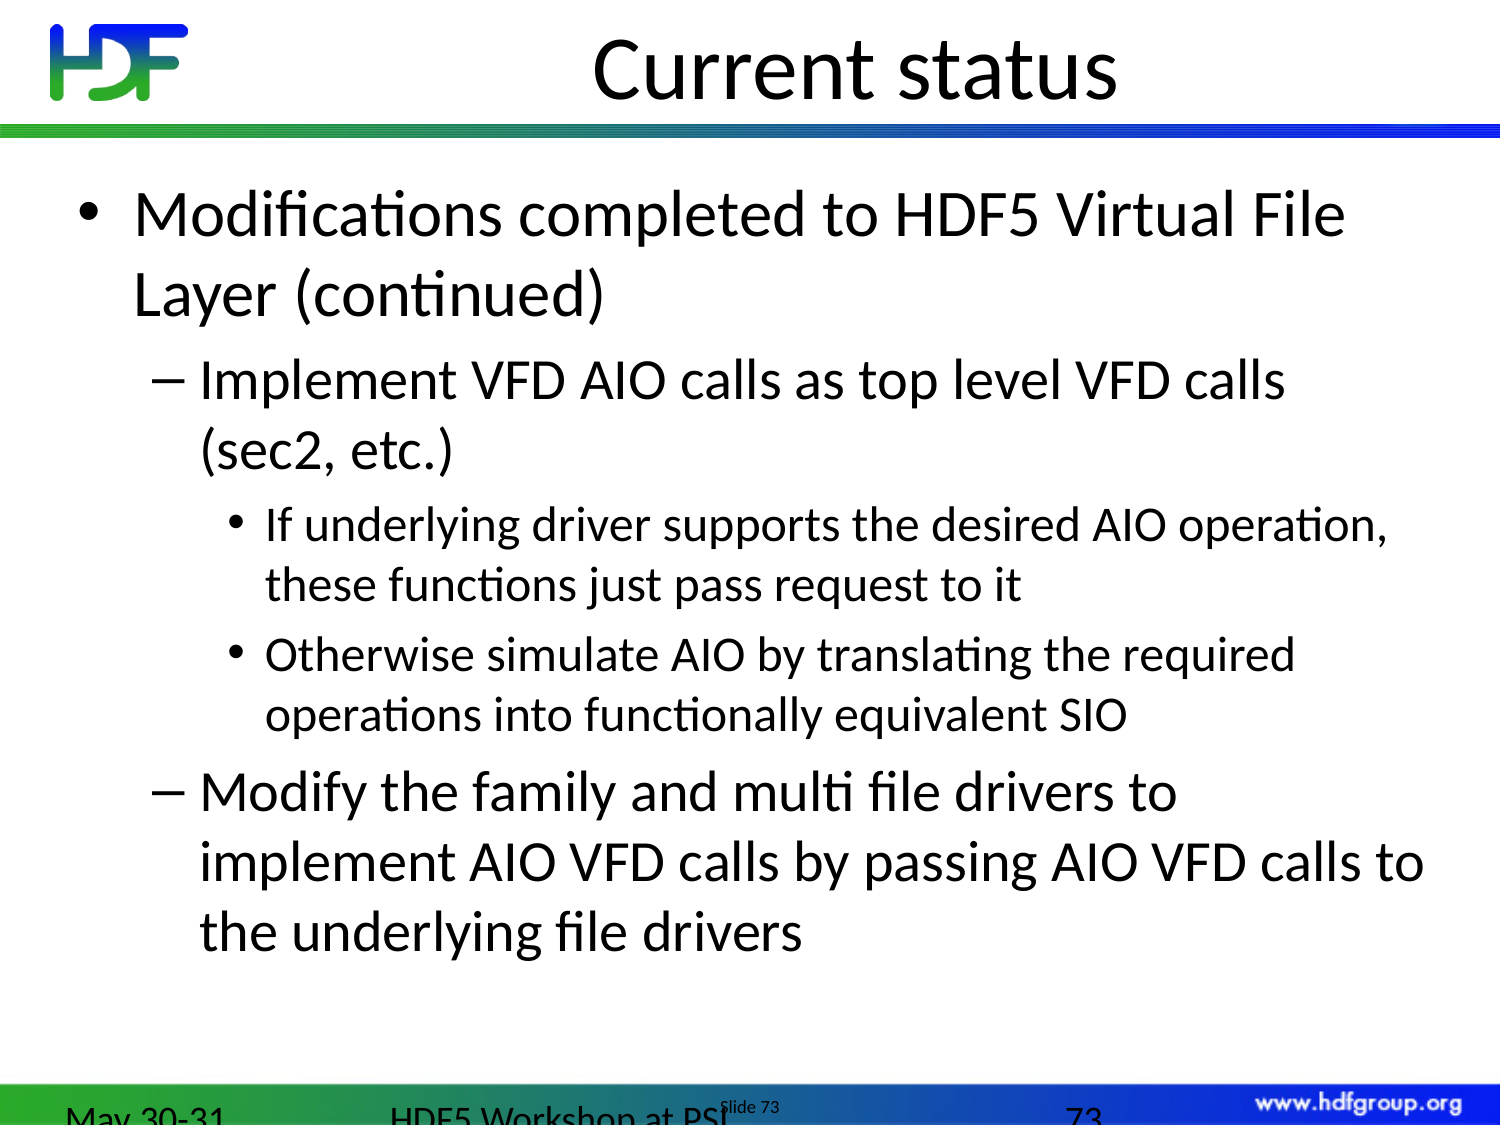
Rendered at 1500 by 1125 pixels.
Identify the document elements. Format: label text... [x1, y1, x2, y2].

list Modifications completed to HDF5 Virtual File Layer (continued) Implement VFD AIO calls as top level VFD calls (sec2, etc.) If underlying driver supports the desired AIO operation, these functions just pass request to it Otherwise simulate AIO by translating the required operations into functionally equivalent SIO Modify the family and multi file drivers to implement AIO VFD calls by passing AIO VFD calls to the underlying file drivers [62, 162, 1450, 1063]
title Current status [212, 0, 1500, 125]
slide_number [50, 1087, 275, 1125]
footer HDF5 Workshop at PSI [375, 1087, 1025, 1125]
slide_number 73 [1050, 1087, 1175, 1125]
picture [0, 0, 1500, 1125]
